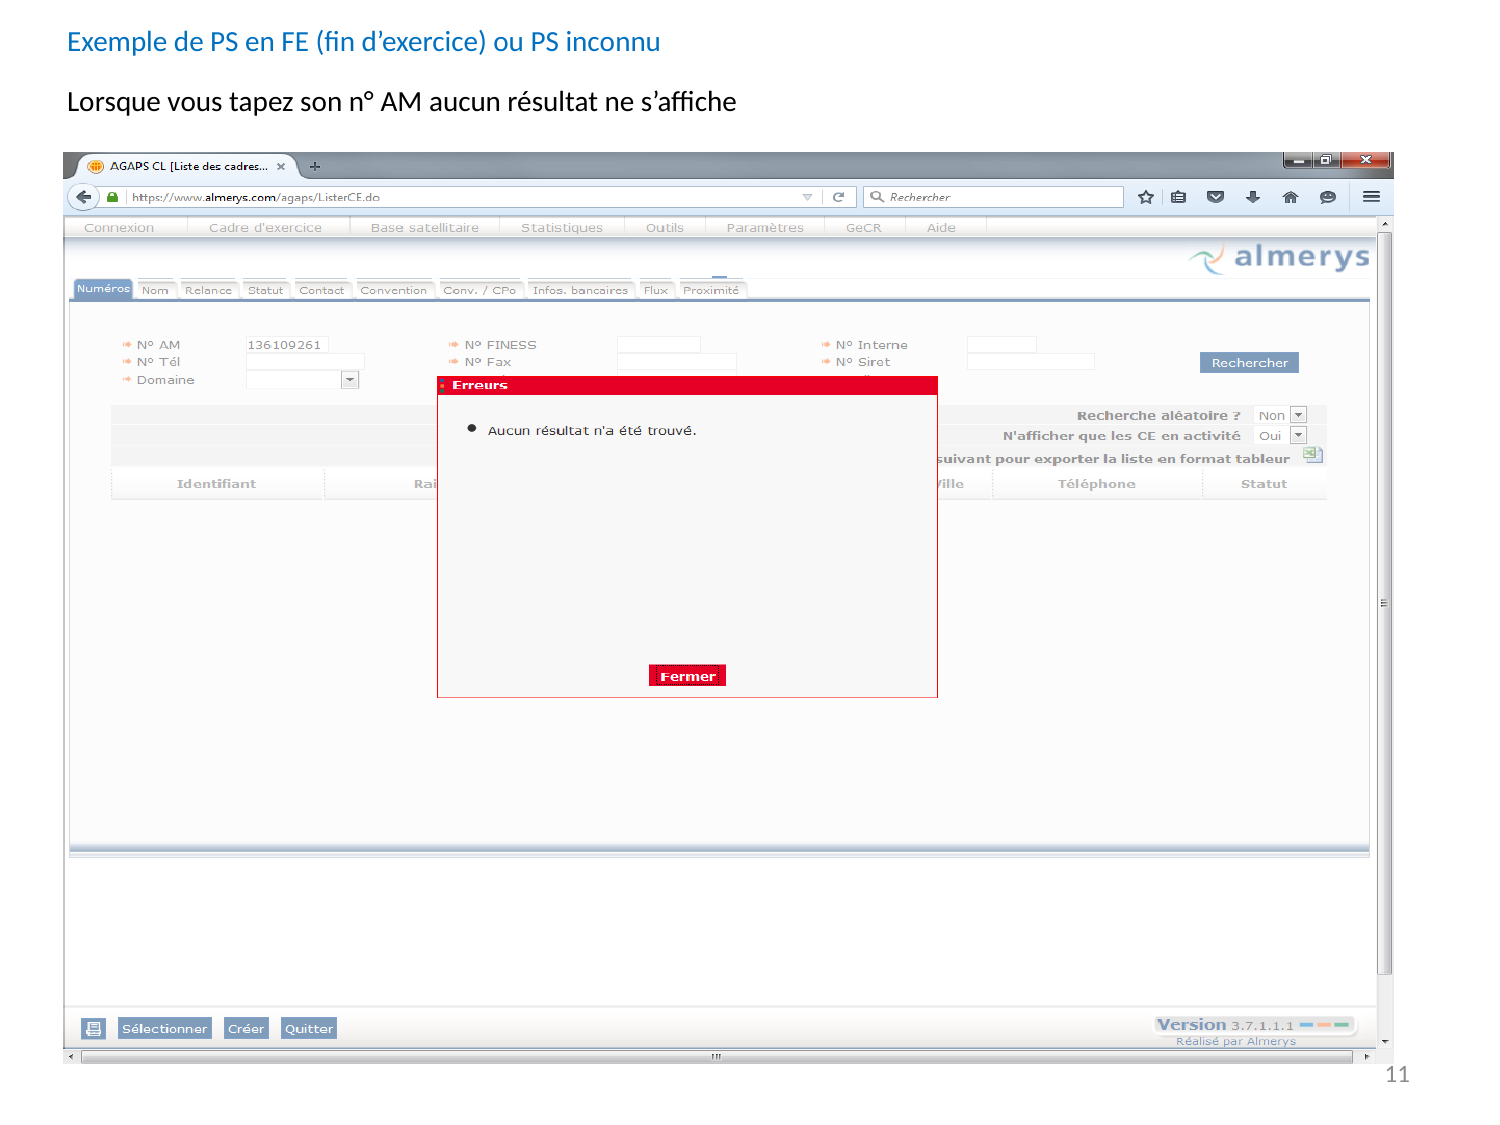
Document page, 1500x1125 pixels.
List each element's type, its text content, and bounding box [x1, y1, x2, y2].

picture [63, 152, 1394, 1065]
text_box Exemple de PS en FE (fin d’exercice) ou PS inconnu Lorsque vous tapez son n° AM aucun résultat ne s’affiche [52, 15, 1359, 126]
slide_number 11 [1074, 1042, 1425, 1103]
